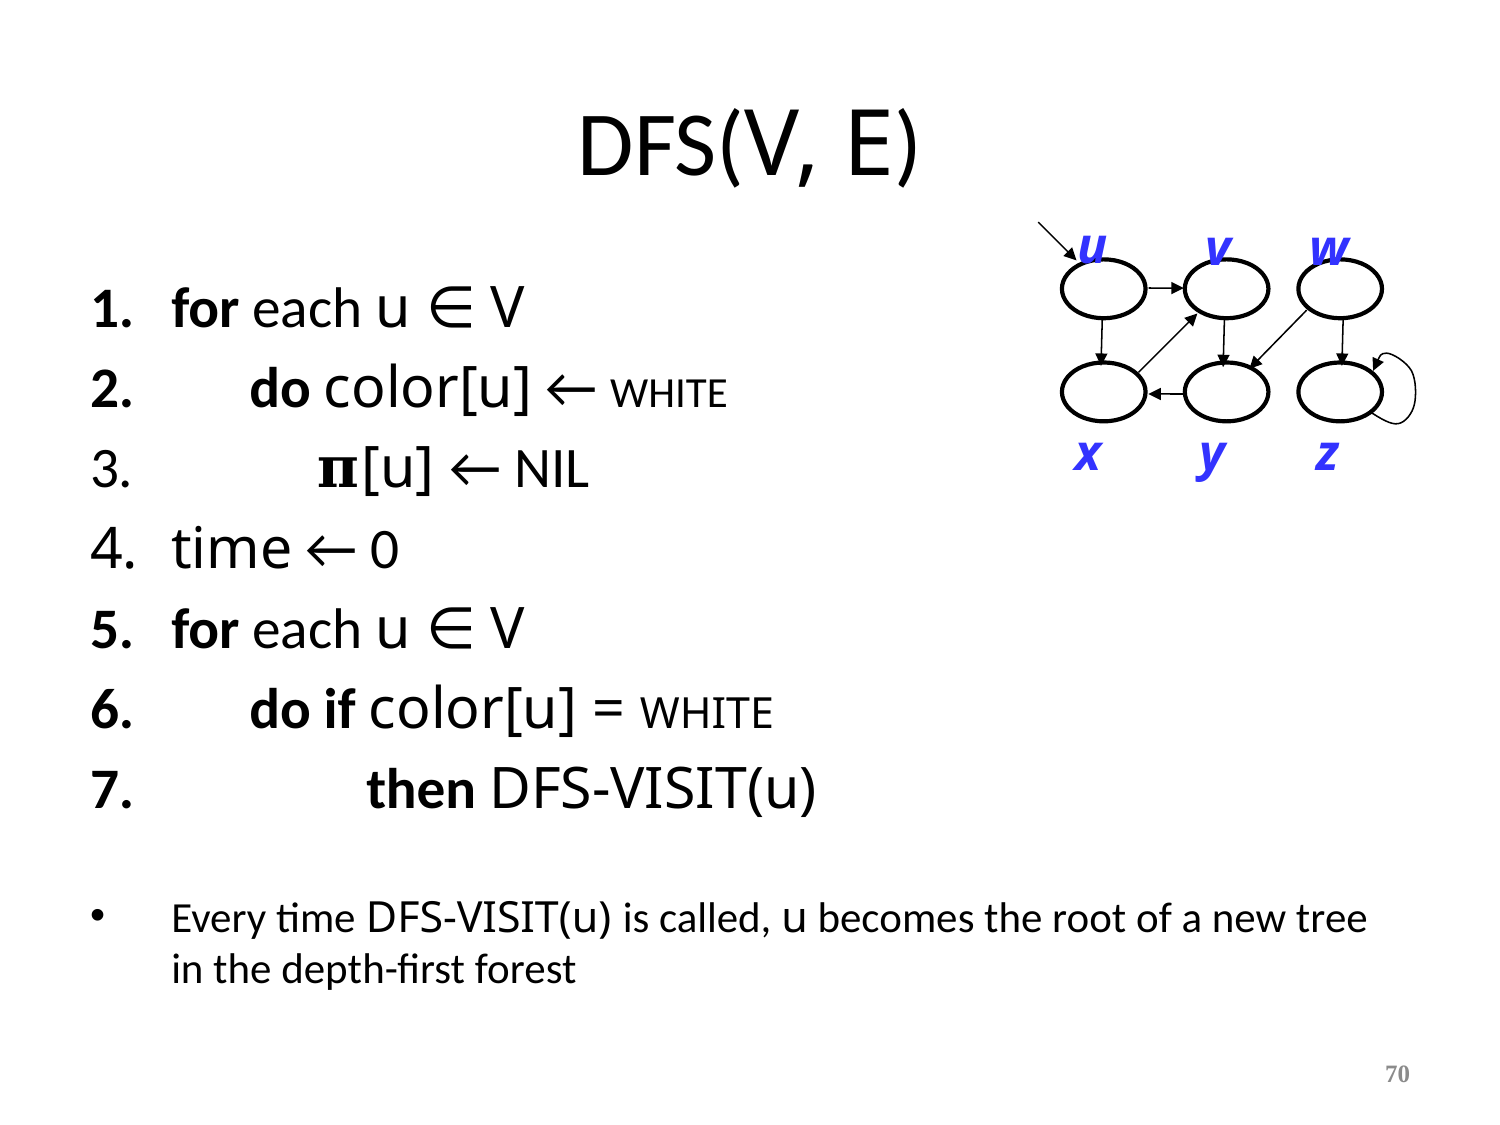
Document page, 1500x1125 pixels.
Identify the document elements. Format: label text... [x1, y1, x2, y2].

slide_number 70 [1074, 1042, 1425, 1103]
list for each u ∈ V do color[u] ← WHITE 𝛑[u] ← NIL time ← 0 for each u ∈ V do if color[u] = WHITE then DFS-VISIT(u) Every time DFS-VISIT(u) is called, u becomes the root of a new tree in the depth-first forest [75, 262, 1425, 1005]
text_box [1061, 205, 1417, 474]
title DFS(V, E) [75, 45, 1425, 233]
